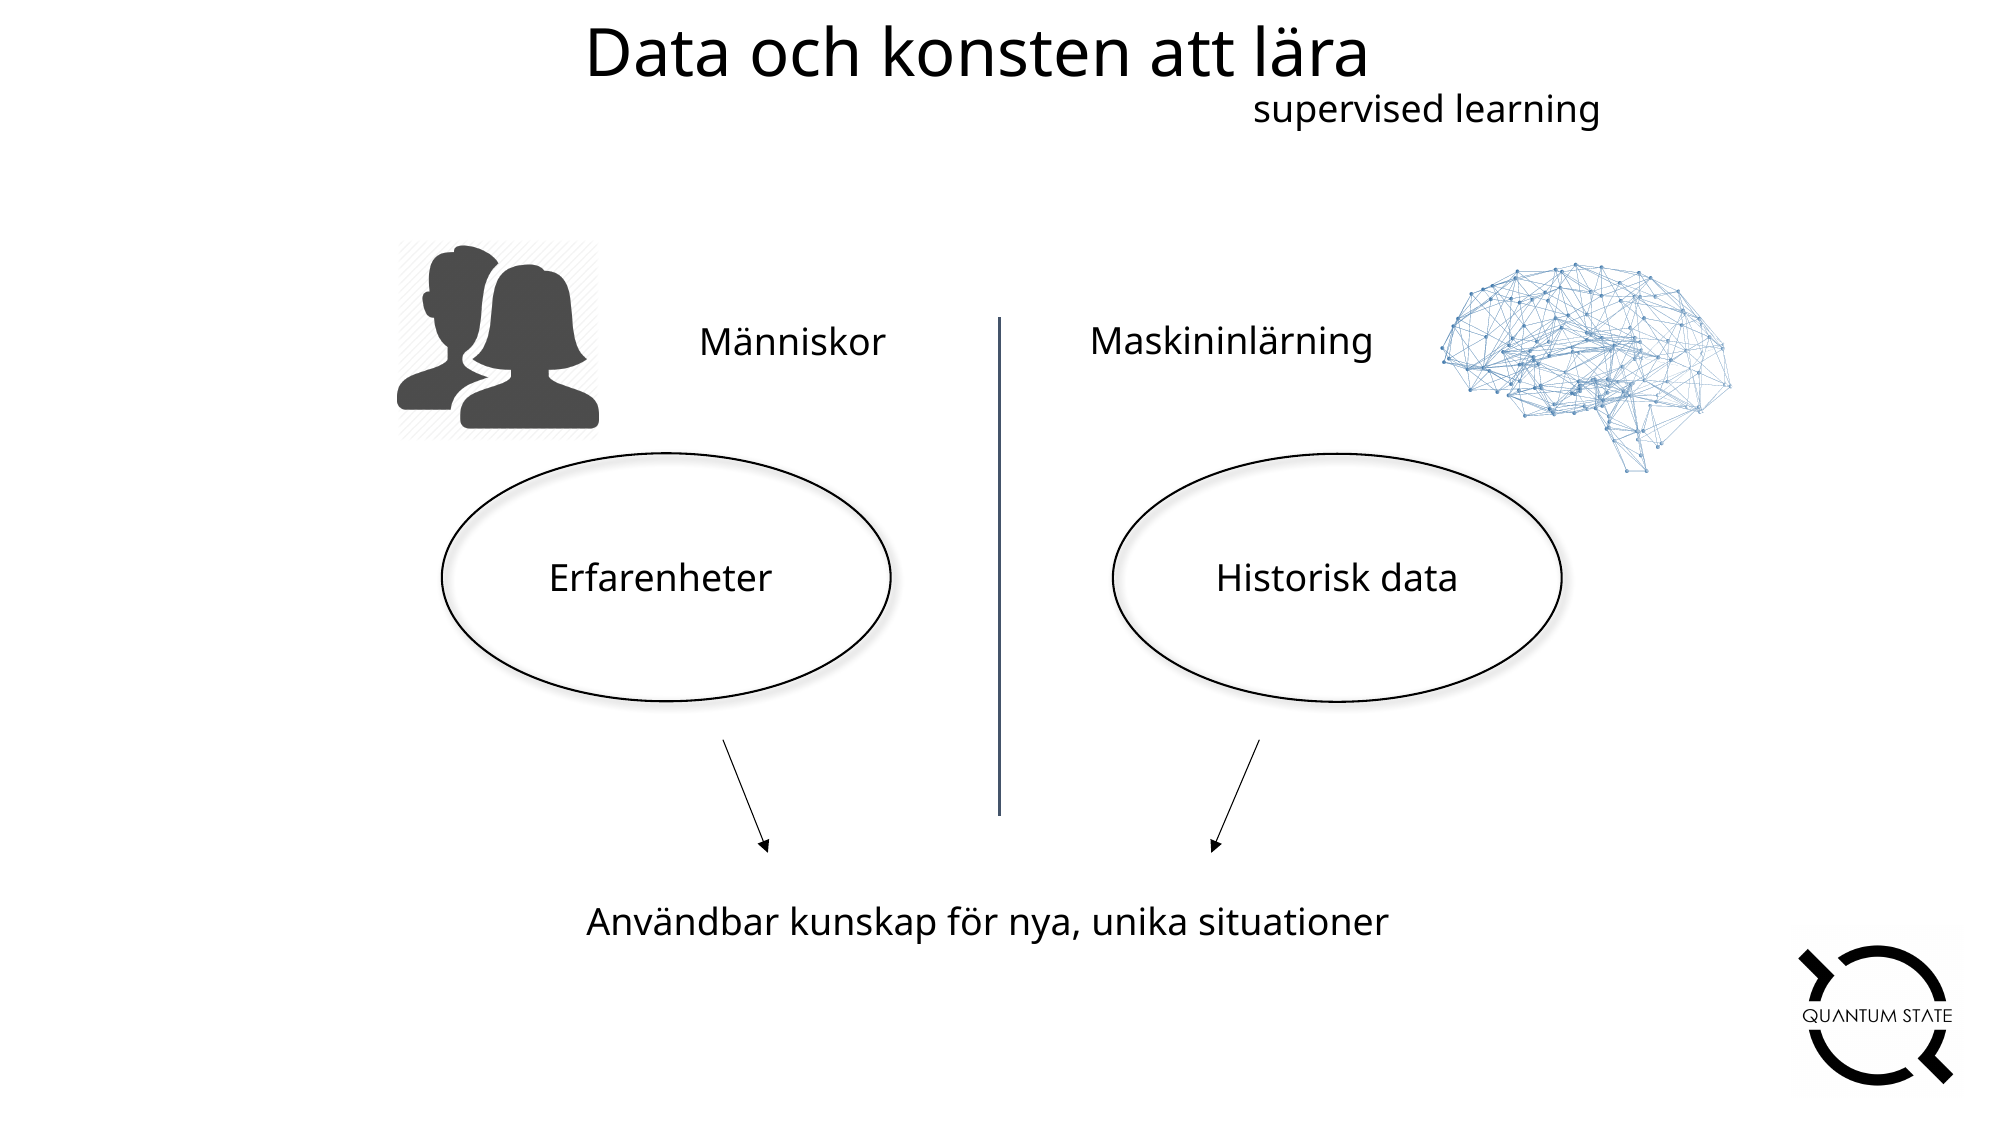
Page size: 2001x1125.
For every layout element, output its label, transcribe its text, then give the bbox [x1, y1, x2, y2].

text_box Användbar kunskap för nya, unika situationer [571, 890, 1429, 951]
text_box [1111, 452, 1563, 703]
text_box [440, 452, 892, 703]
text_box Människor [698, 318, 891, 364]
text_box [1211, 739, 1260, 853]
text_box Erfarenheter [533, 546, 788, 607]
picture [1436, 249, 1733, 478]
picture [1791, 925, 1964, 1098]
picture [397, 239, 599, 441]
text_box Data och konsten att lära supervised learning [570, 11, 1629, 120]
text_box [722, 739, 768, 853]
text_box Maskininlärning [1065, 307, 1399, 373]
